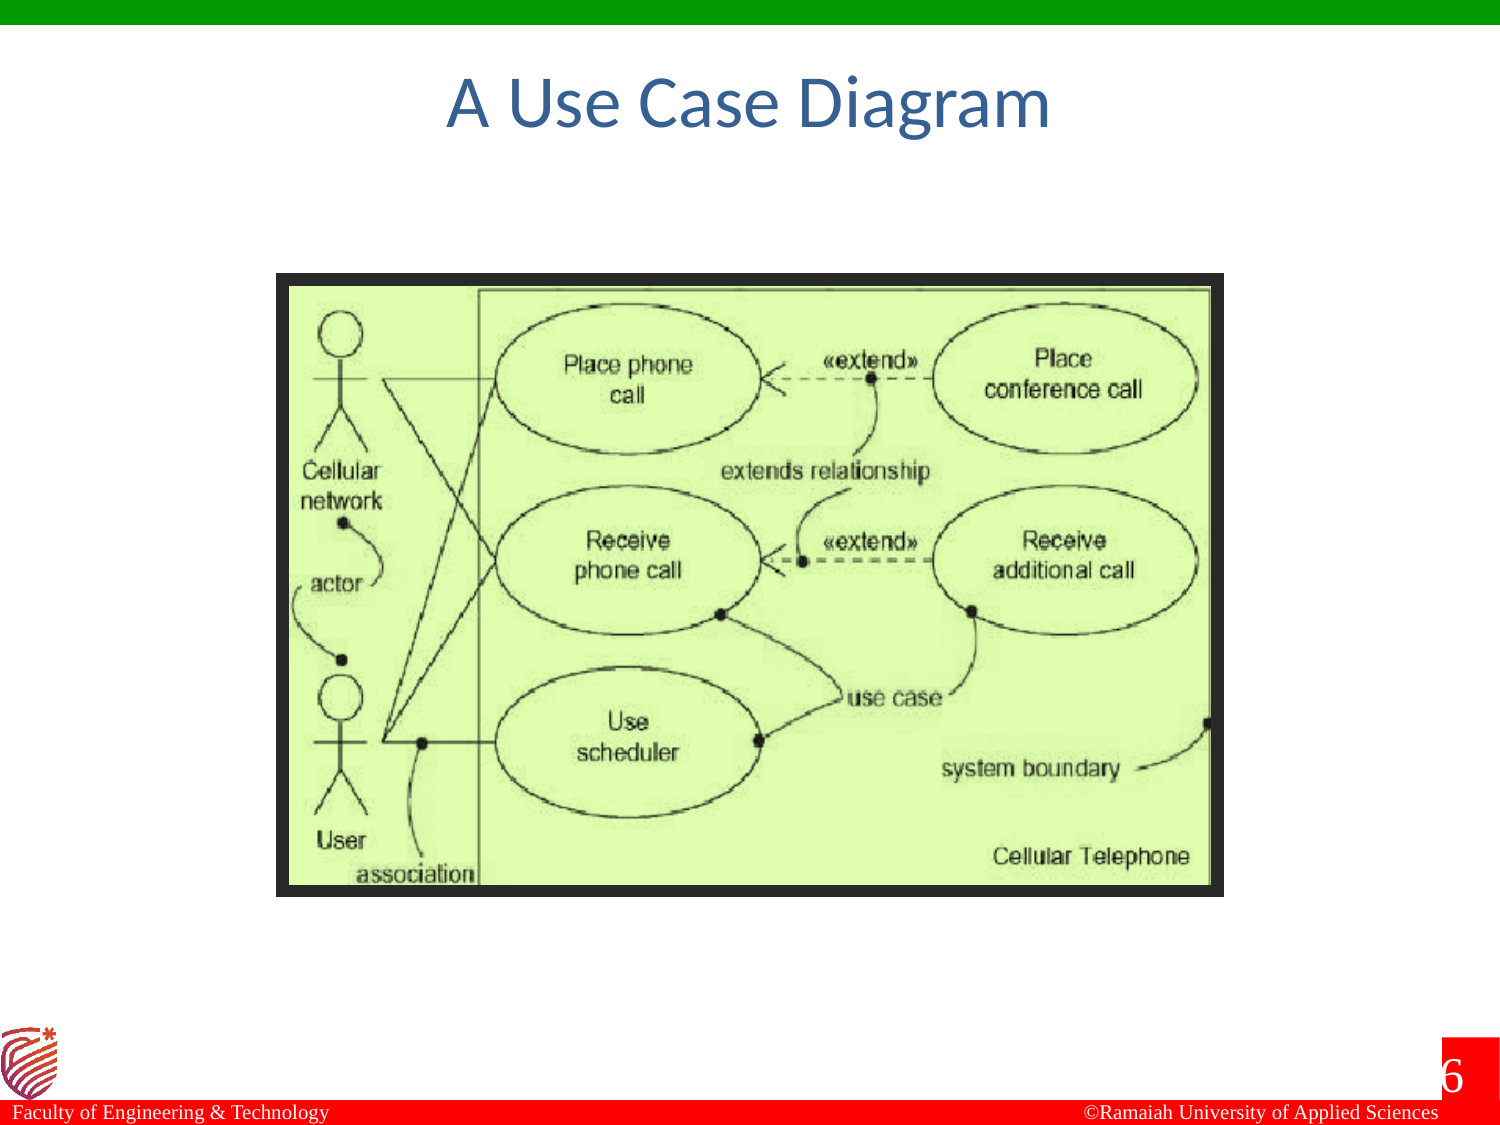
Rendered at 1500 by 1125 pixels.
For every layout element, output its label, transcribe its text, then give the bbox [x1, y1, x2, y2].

picture [1, 1027, 57, 1100]
picture [288, 285, 1212, 885]
slide_number 6 [1424, 1034, 1500, 1095]
title A Use Case Diagram [75, 45, 1425, 233]
